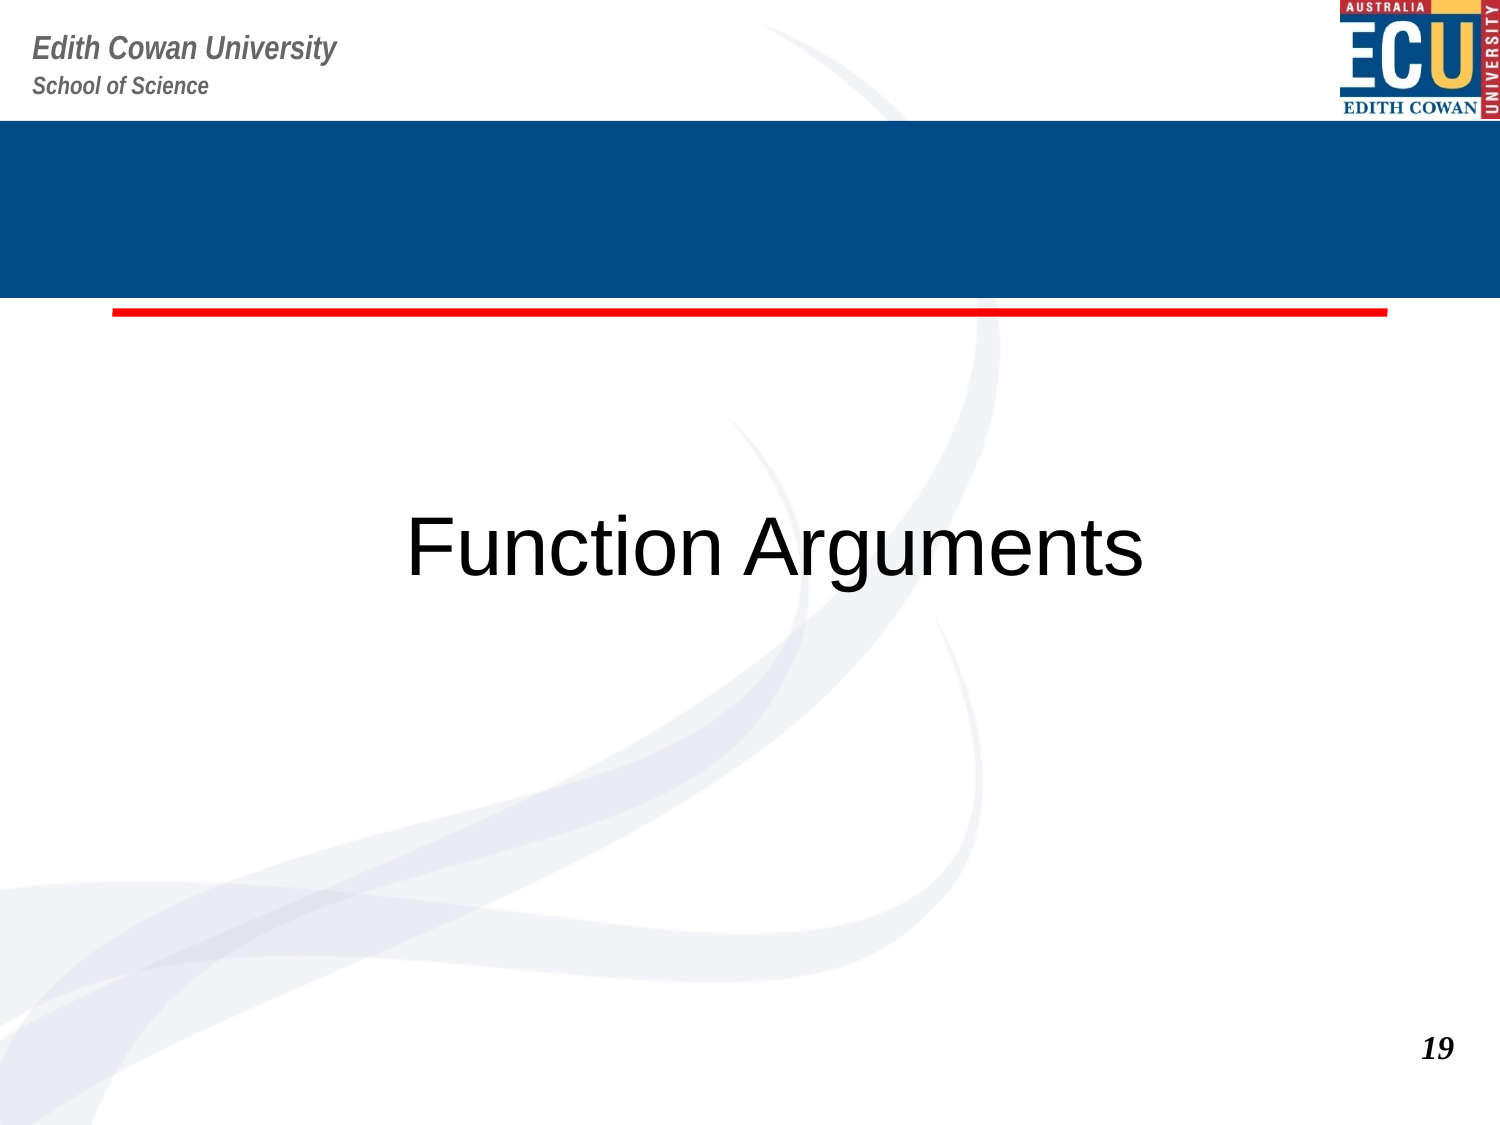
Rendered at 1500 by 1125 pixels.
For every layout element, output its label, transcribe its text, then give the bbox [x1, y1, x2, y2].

picture [1340, 0, 1500, 119]
picture [0, 0, 1043, 120]
picture [0, 298, 1043, 1125]
list Function Arguments [173, 484, 1379, 793]
